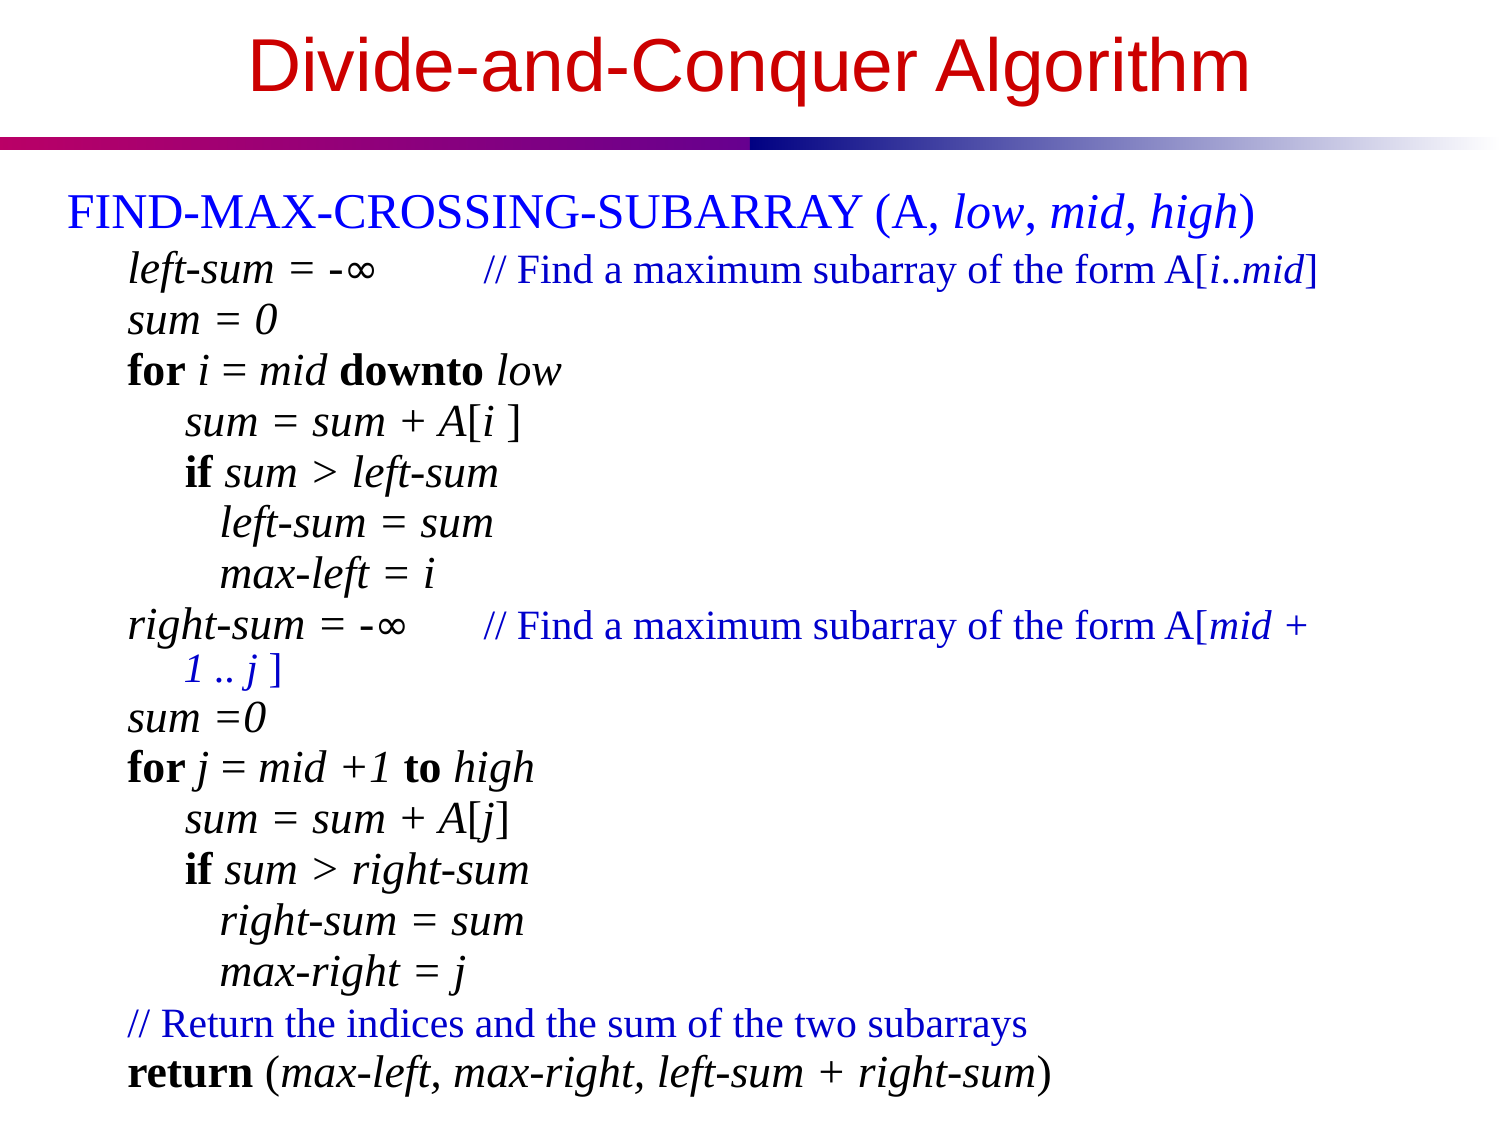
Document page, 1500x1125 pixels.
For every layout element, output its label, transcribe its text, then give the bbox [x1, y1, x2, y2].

text_box left-sum = -∞ // Find a maximum subarray of the form A[i..mid] sum = 0 for i = mid downto low sum = sum + A[i ] if sum > left-sum left-sum = sum max-left = i right-sum = -∞ // Find a maximum subarray of the form A[mid + 1 .. j ] sum =0 for j = mid +1 to high sum = sum + A[j] if sum > right-sum right-sum = sum max-right = j // Return the indices and the sum of the two subarrays return (max-left, max-right, left-sum + right-sum) [112, 243, 1388, 1083]
text_box FIND-MAX-CROSSING-SUBARRAY (A, low, mid, high) [29, 160, 1306, 256]
title Divide-and-Conquer Algorithm [74, 37, 1426, 114]
